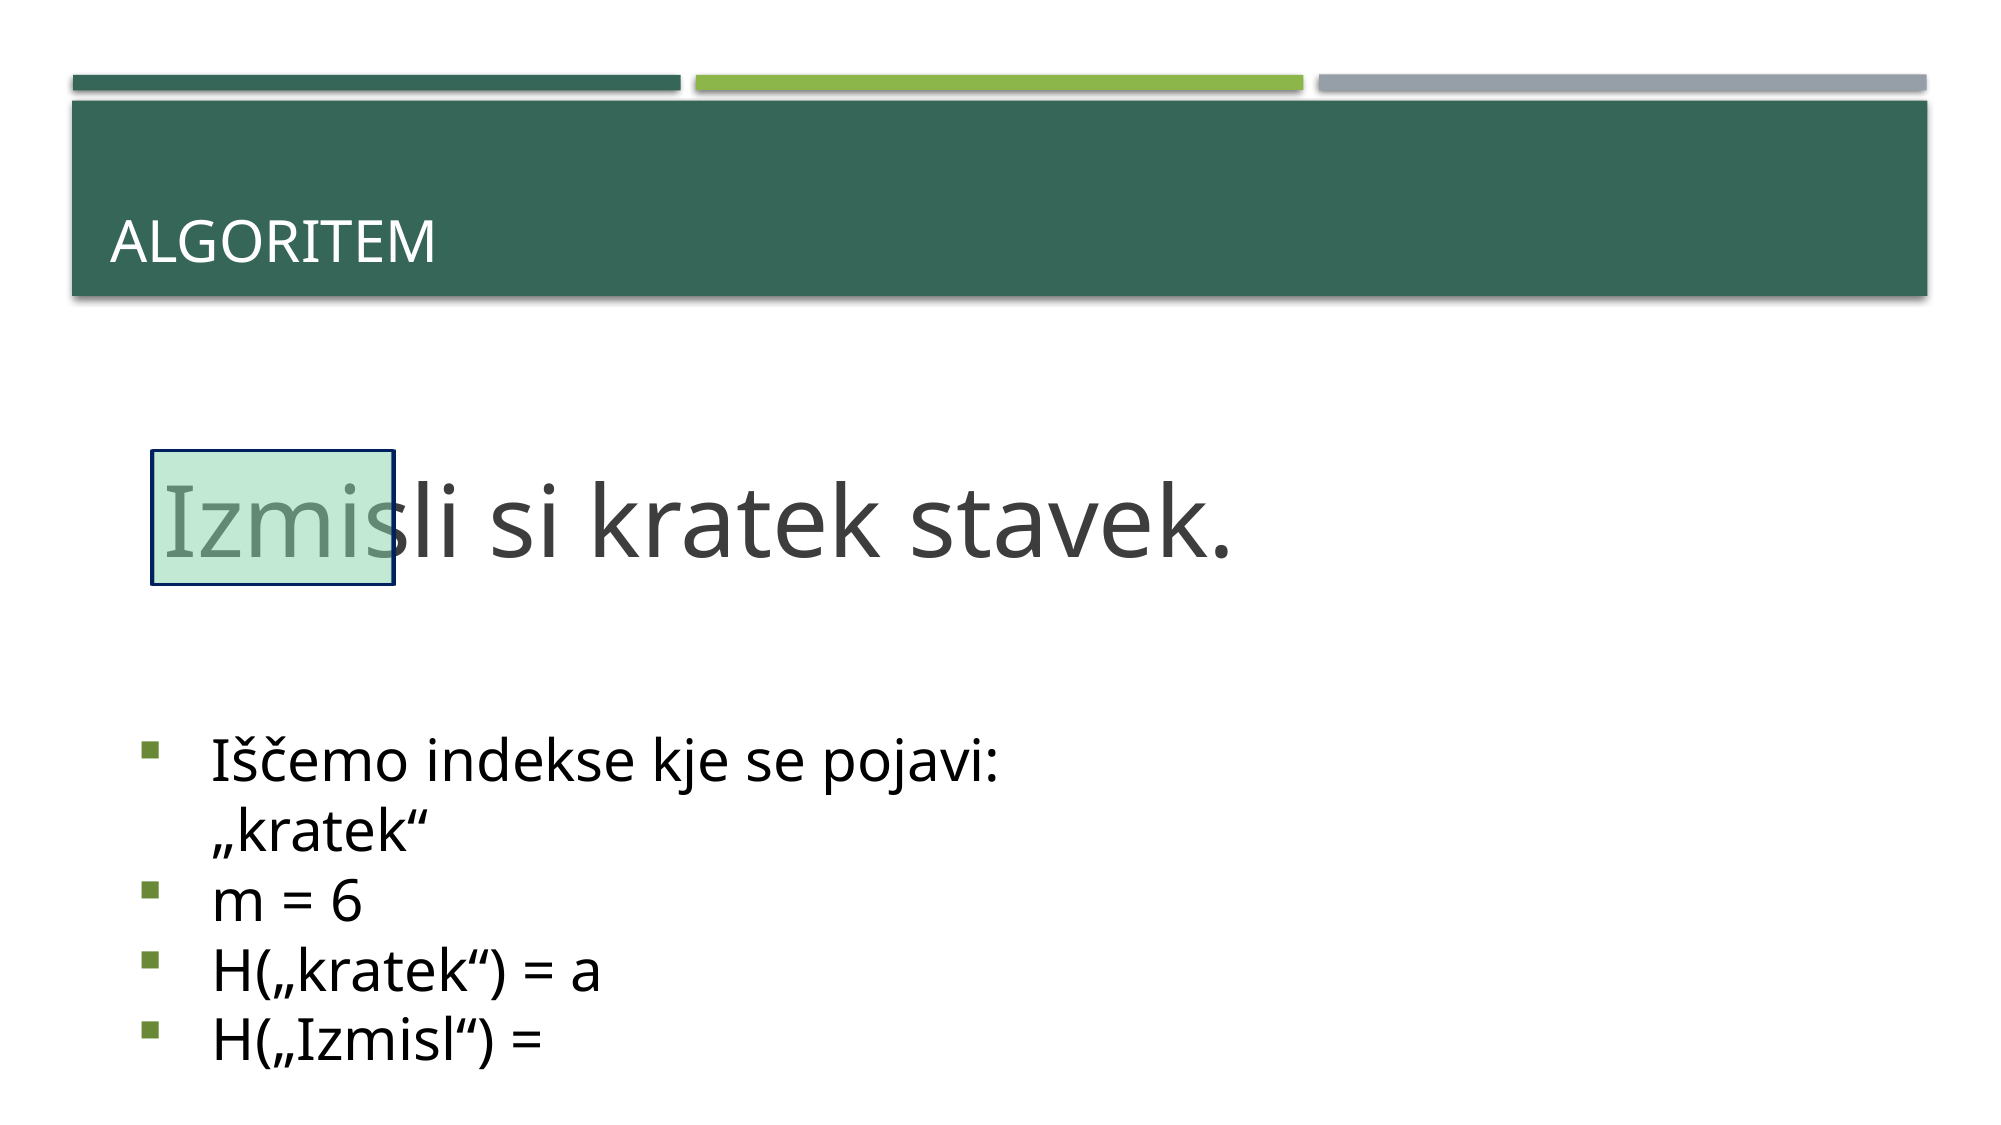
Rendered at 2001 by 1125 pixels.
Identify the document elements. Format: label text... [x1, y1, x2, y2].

title Algoritem [95, 115, 1905, 282]
list Izmisli si kratek stavek. [122, 434, 1932, 601]
picture [150, 449, 396, 587]
